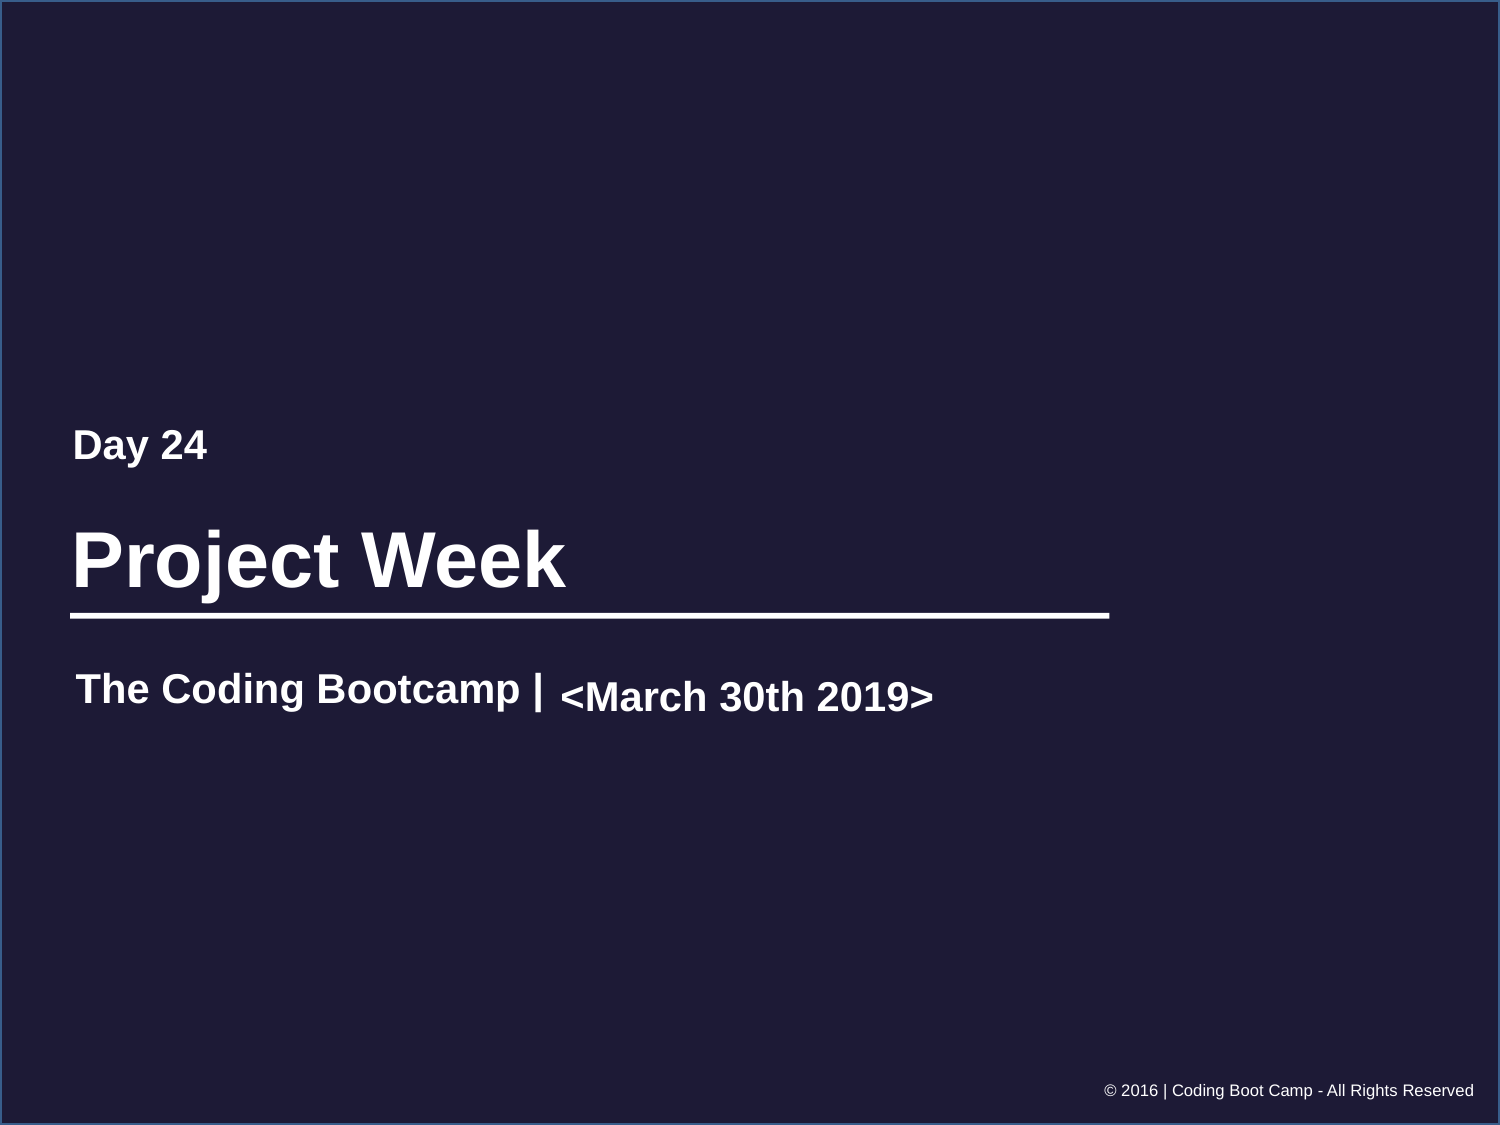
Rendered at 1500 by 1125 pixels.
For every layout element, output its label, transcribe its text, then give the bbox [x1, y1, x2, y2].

text_box Project Week [64, 500, 1414, 611]
text_box <March 30th 2019> [552, 662, 980, 727]
text_box Day 24 [65, 410, 508, 476]
